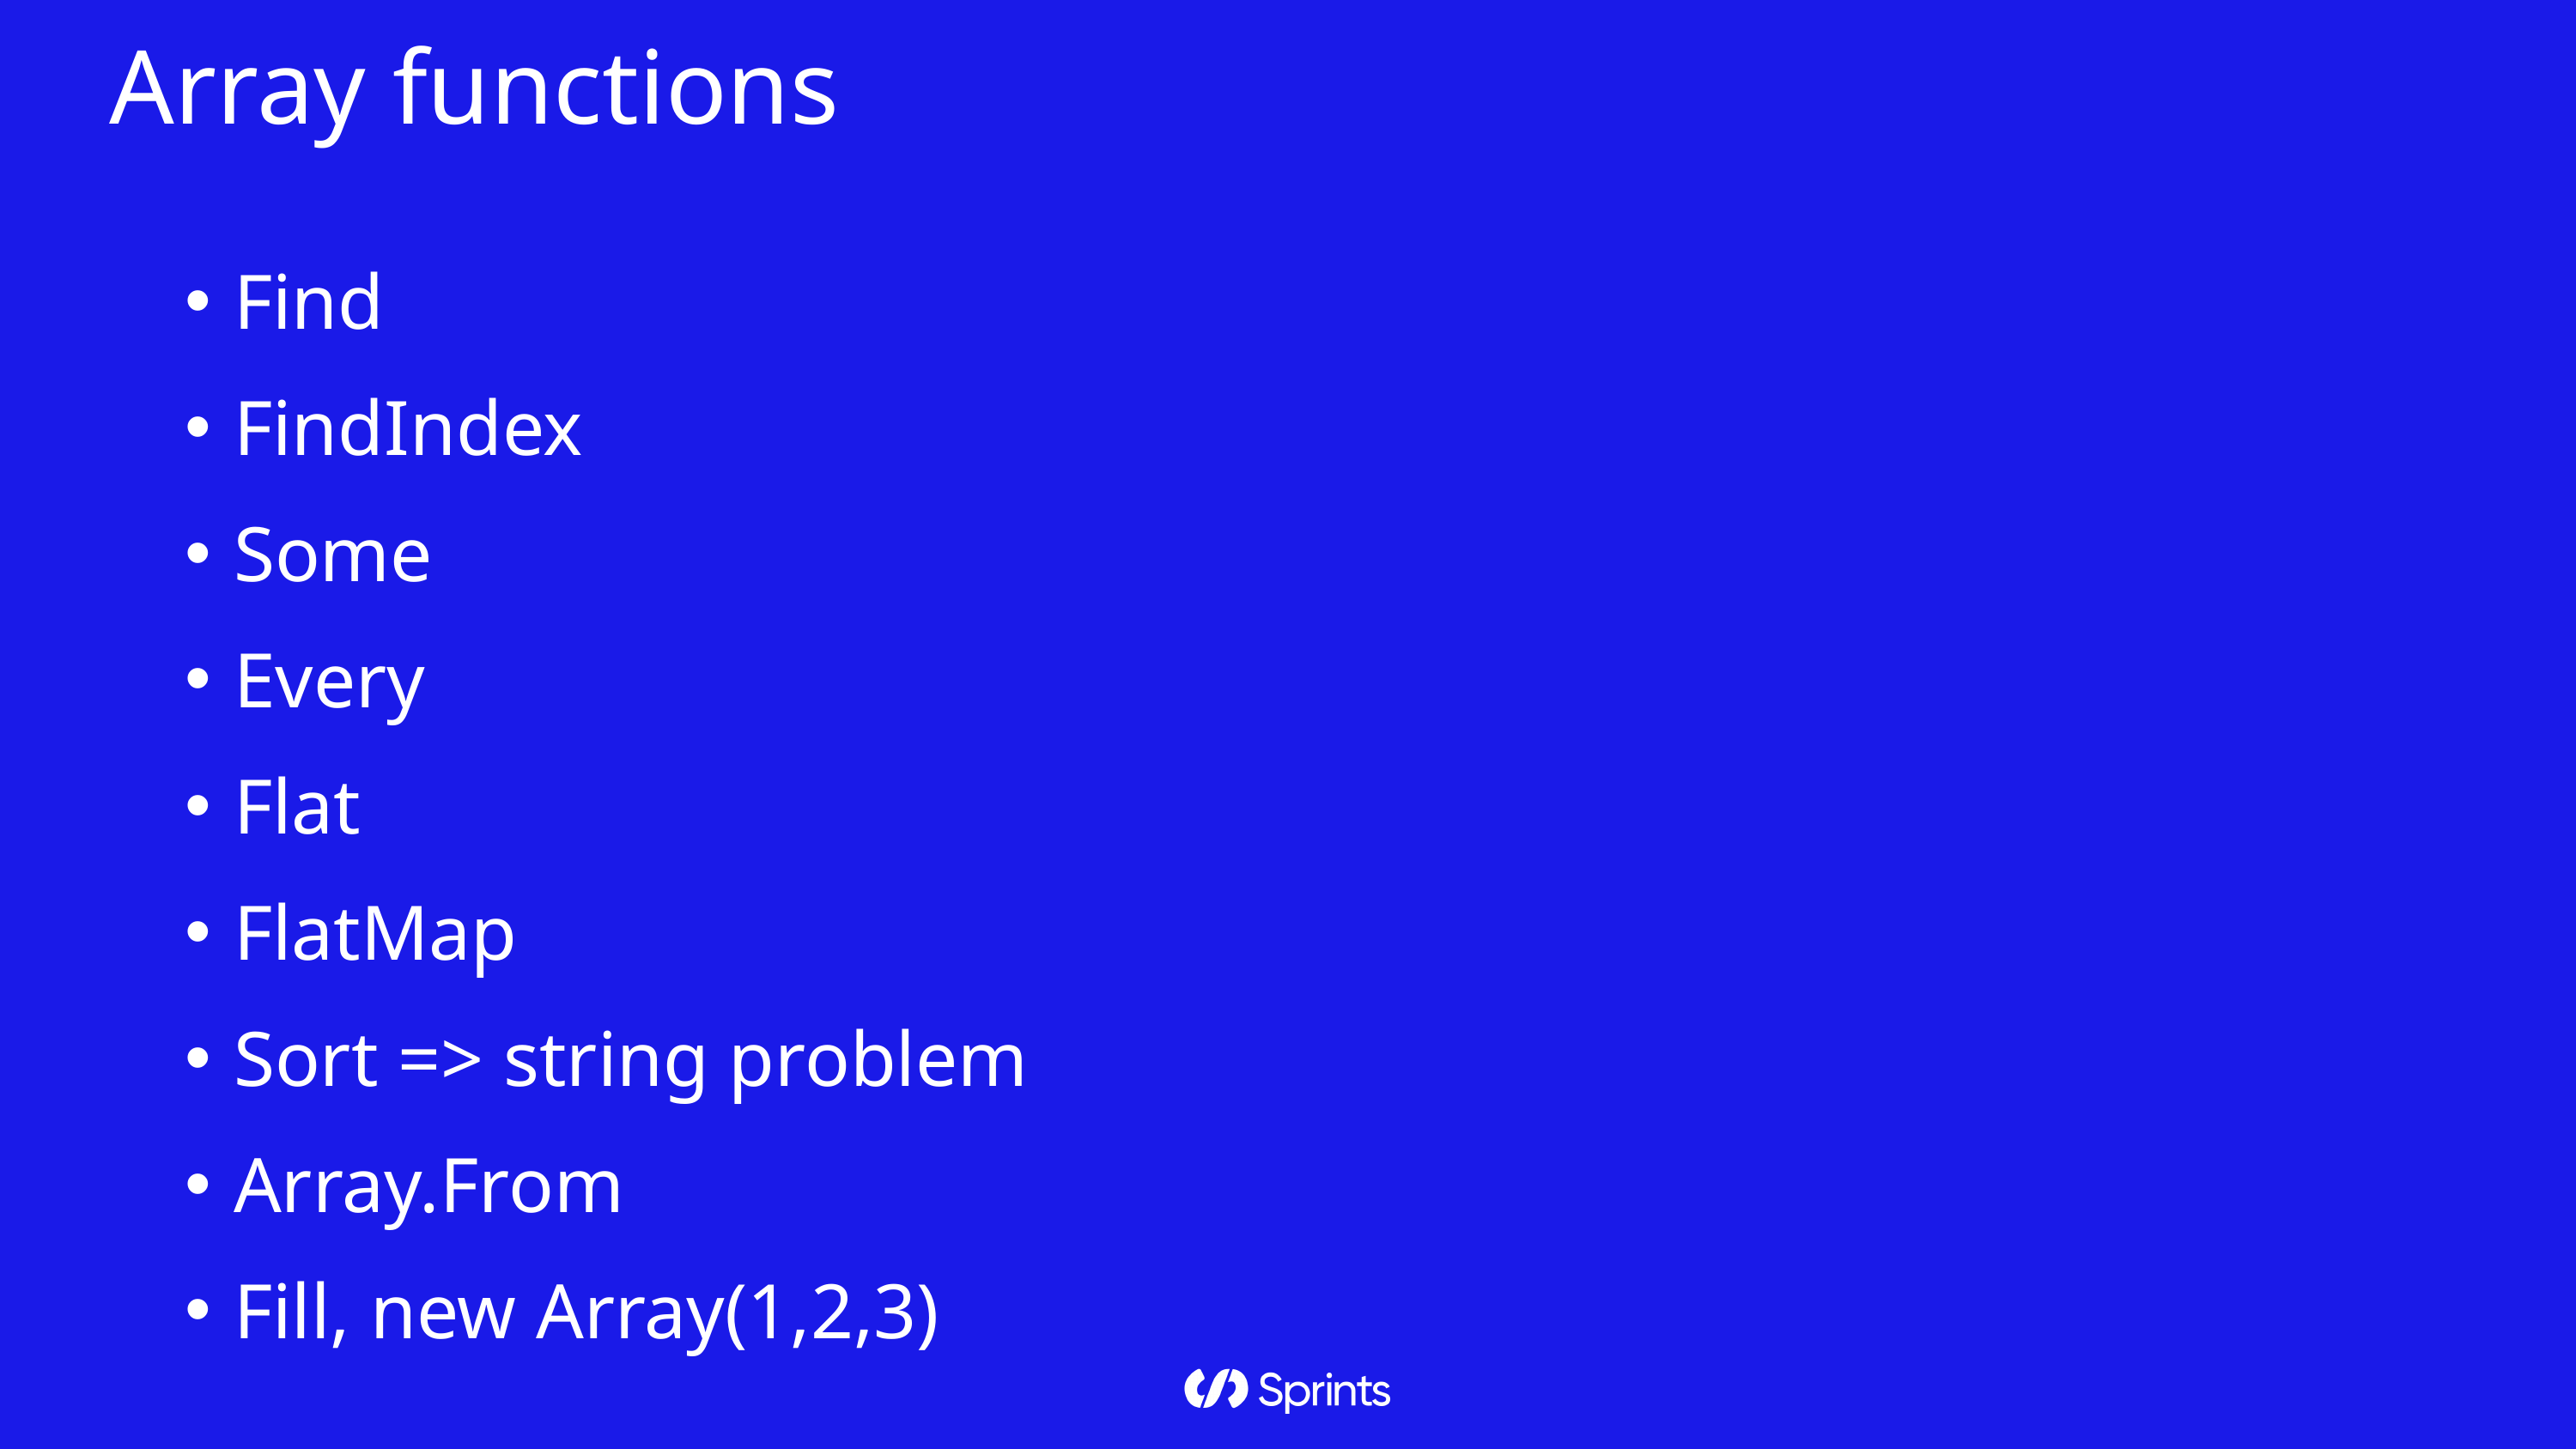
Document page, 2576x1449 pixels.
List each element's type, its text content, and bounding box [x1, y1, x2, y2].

text_box Array functions [109, 1, 2323, 167]
text_box Find FindIndex Some Every Flat FlatMap Sort => string problem Array.From Fill, new Array(1,2,3) [136, 218, 1651, 1355]
picture [1167, 1368, 1409, 1414]
